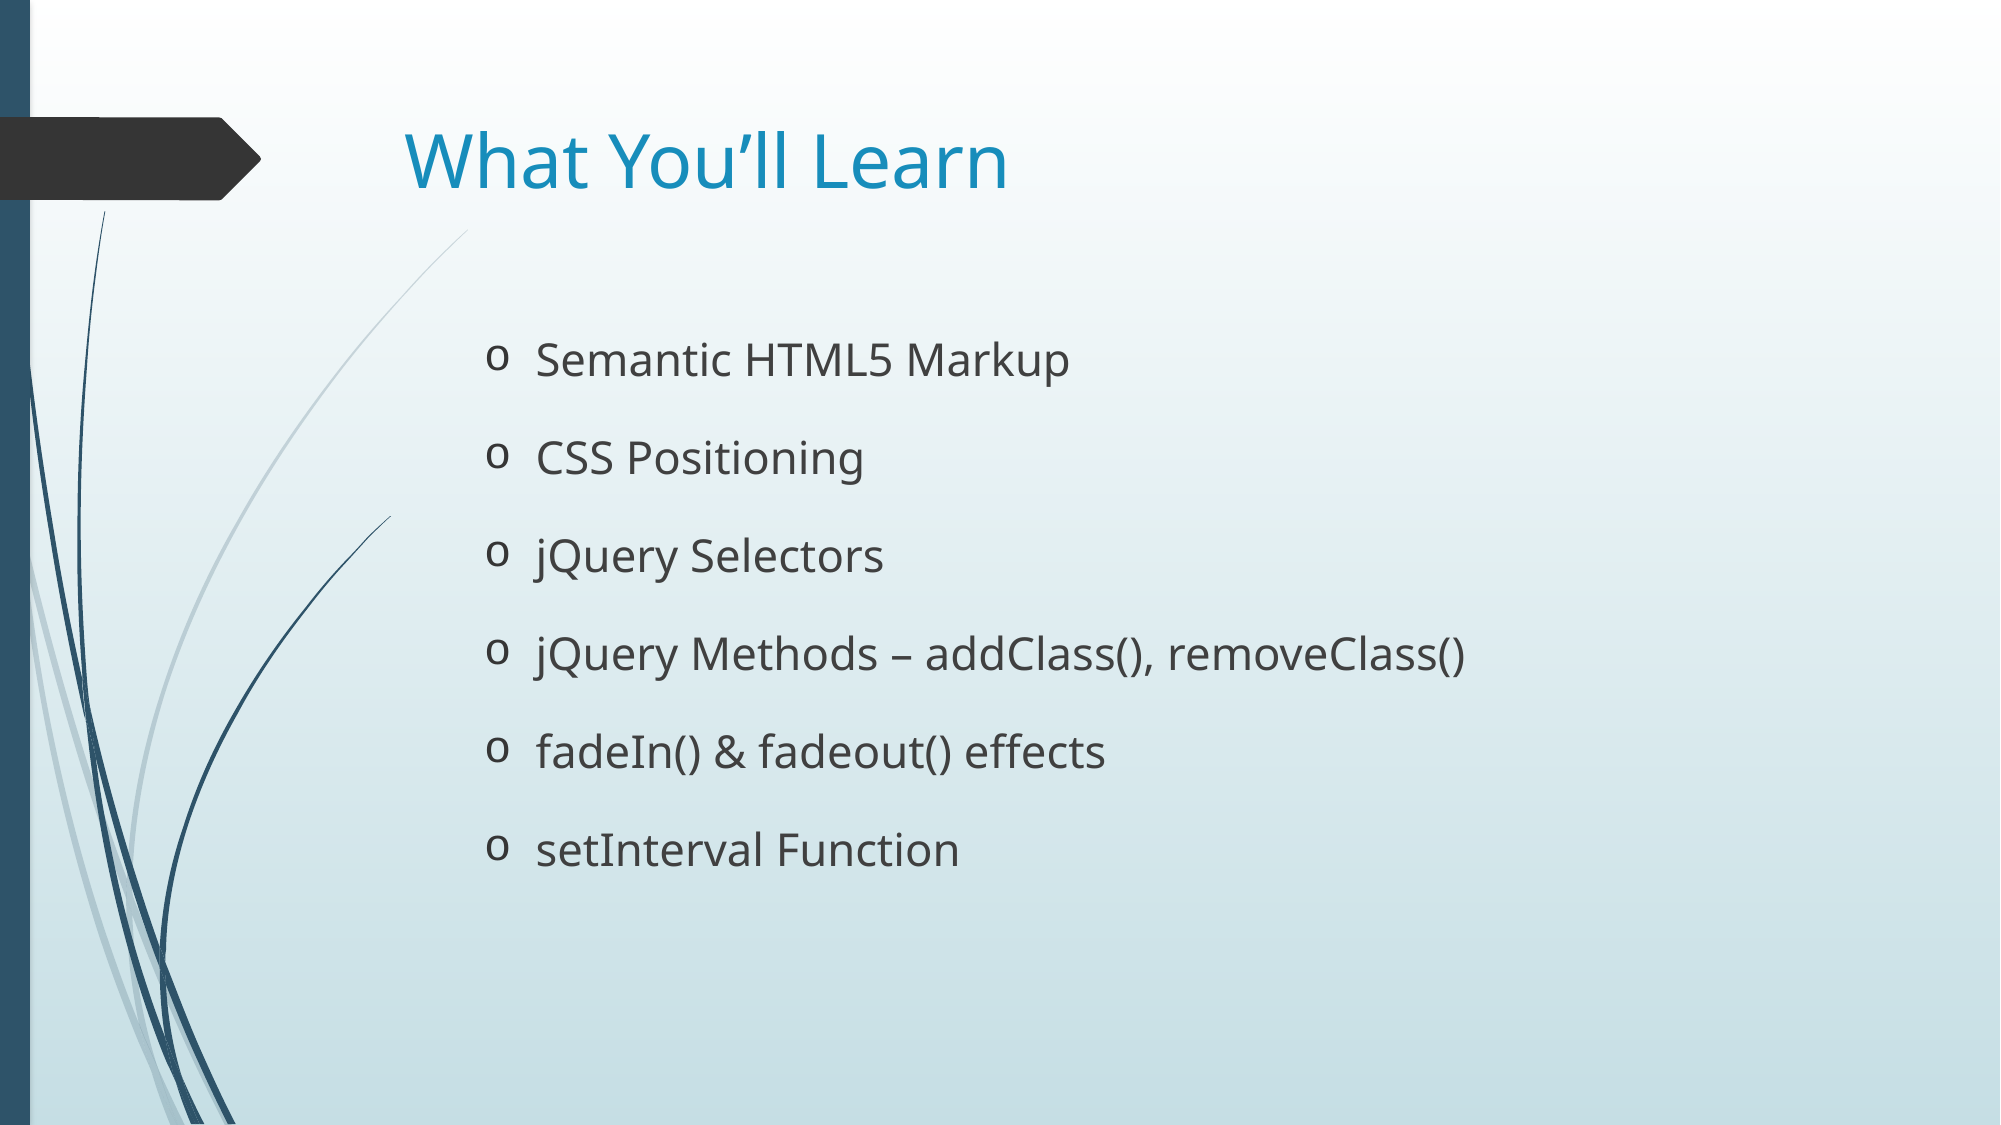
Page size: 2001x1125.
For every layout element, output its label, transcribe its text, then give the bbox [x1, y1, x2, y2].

list Semantic HTML5 Markup CSS Positioning jQuery Selectors jQuery Methods – addClass(), removeClass() fadeIn() & fadeout() effects setInterval Function [469, 226, 2000, 887]
title What You’ll Learn [389, 105, 1852, 316]
